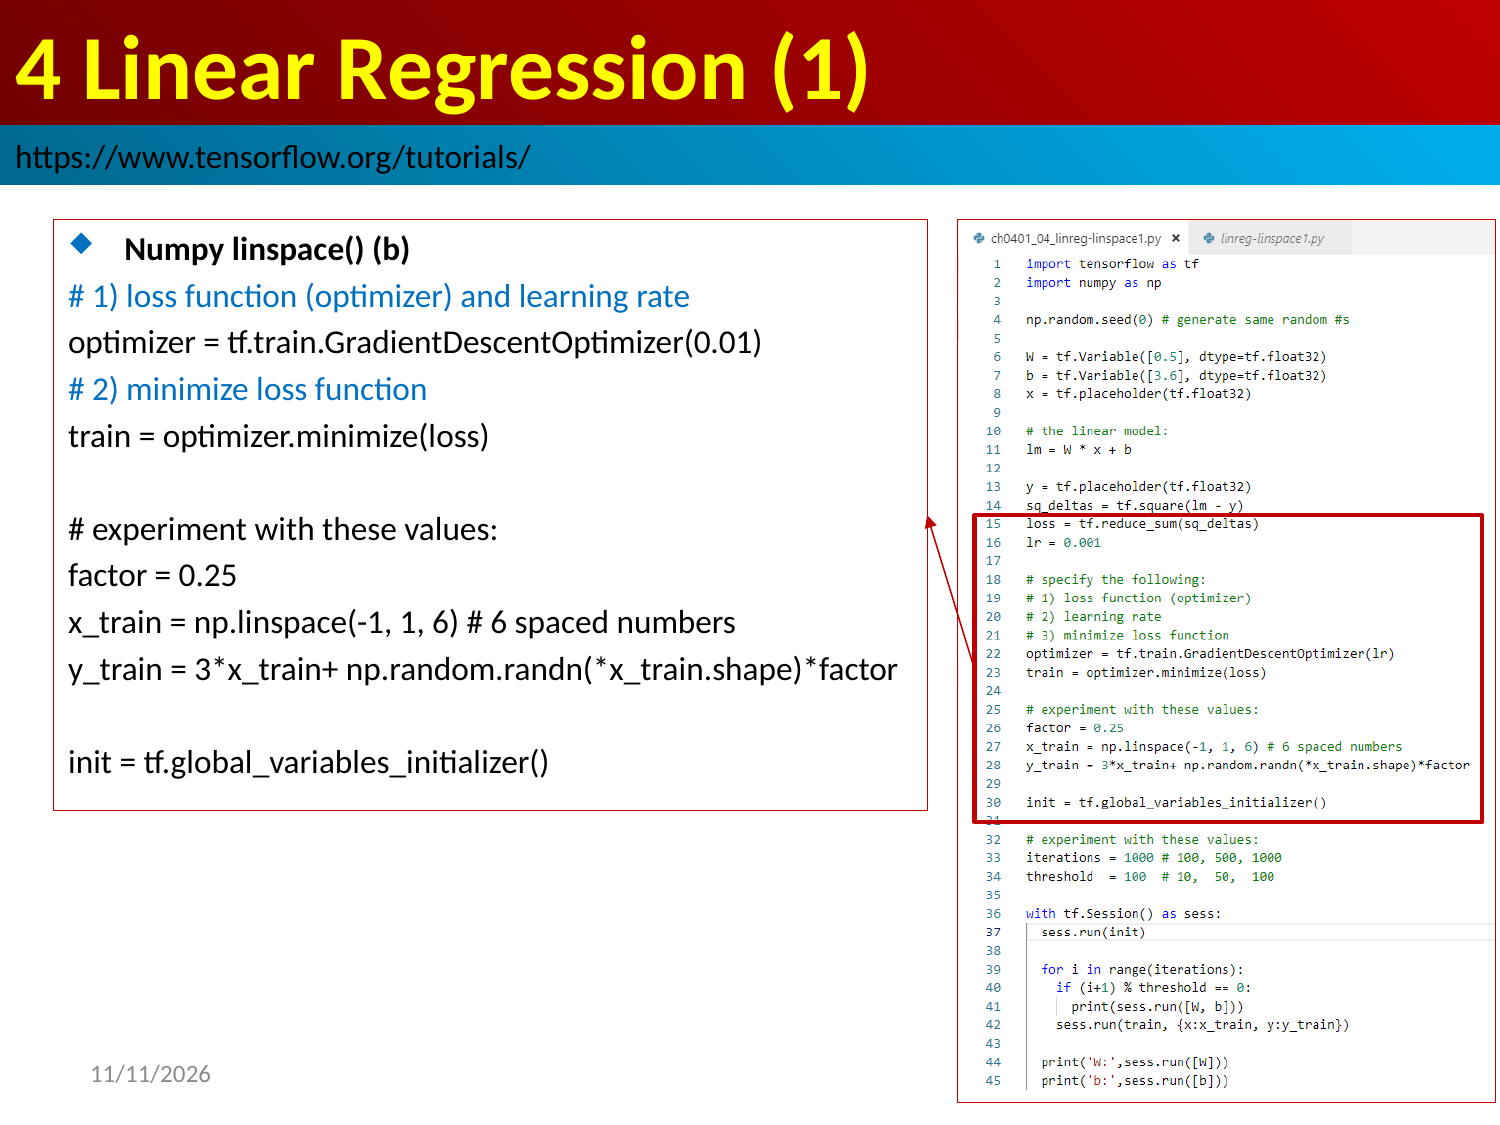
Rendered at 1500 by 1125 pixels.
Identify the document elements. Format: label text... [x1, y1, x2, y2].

text_box https://www.tensorflow.org/tutorials/ [0, 125, 1500, 185]
subtitle Numpy linspace() (b) # 1) loss function (optimizer) and learning rate optimizer = tf.train.GradientDescentOptimizer(0.01) # 2) minimize loss function train = optimizer.minimize(loss) # experiment with these values: factor = 0.25 x_train = np.linspace(-1, 1, 6) # 6 spaced numbers y_train = 3*x_train+ np.random.randn(*x_train.shape)*factor init = tf.global_variables_initializer() [53, 219, 928, 811]
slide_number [75, 1042, 425, 1103]
picture [957, 219, 1497, 1103]
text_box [926, 514, 975, 669]
title 4 Linear Regression (1) [0, 0, 1500, 125]
